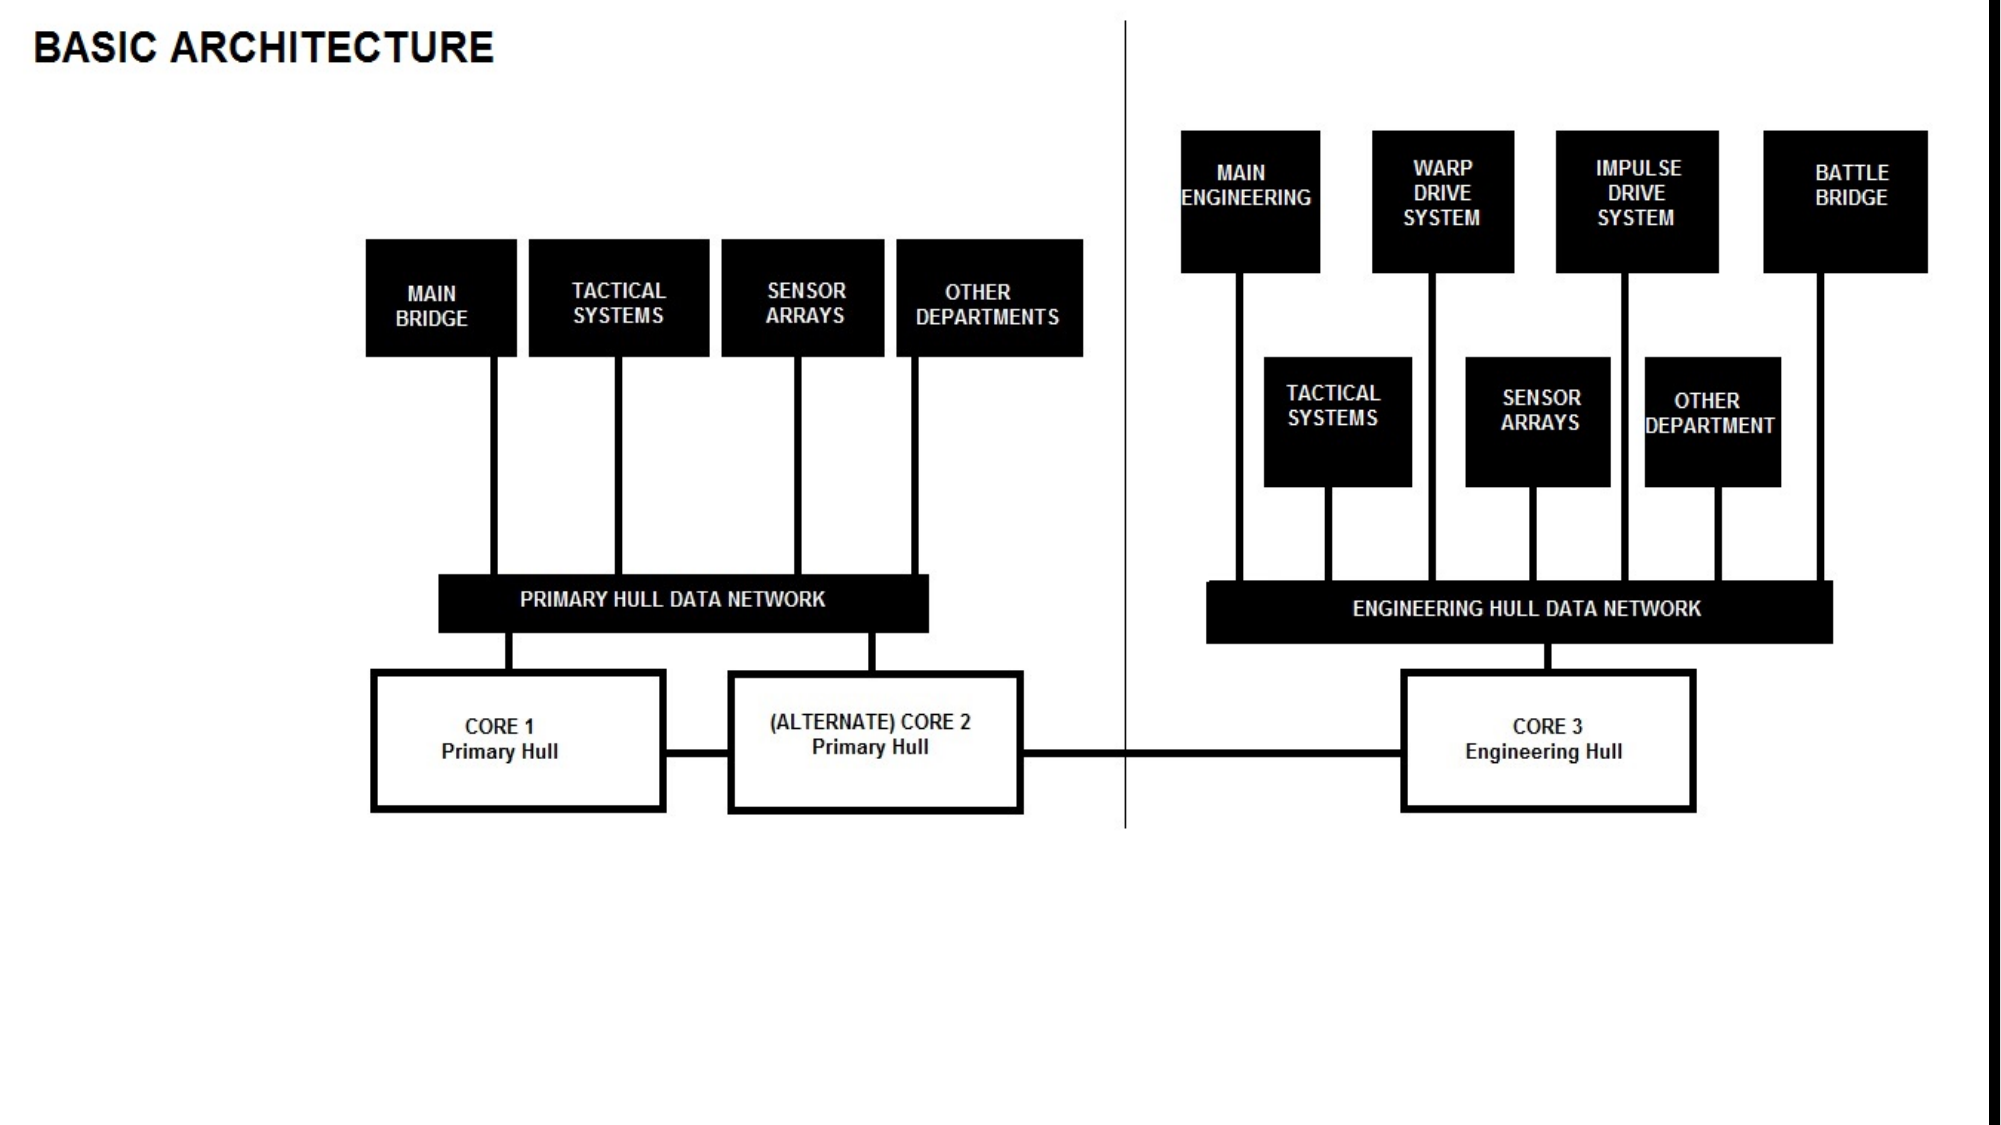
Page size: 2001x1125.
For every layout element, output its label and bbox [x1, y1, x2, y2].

list [0, 0, 1989, 1125]
picture [1989, 0, 2001, 1125]
